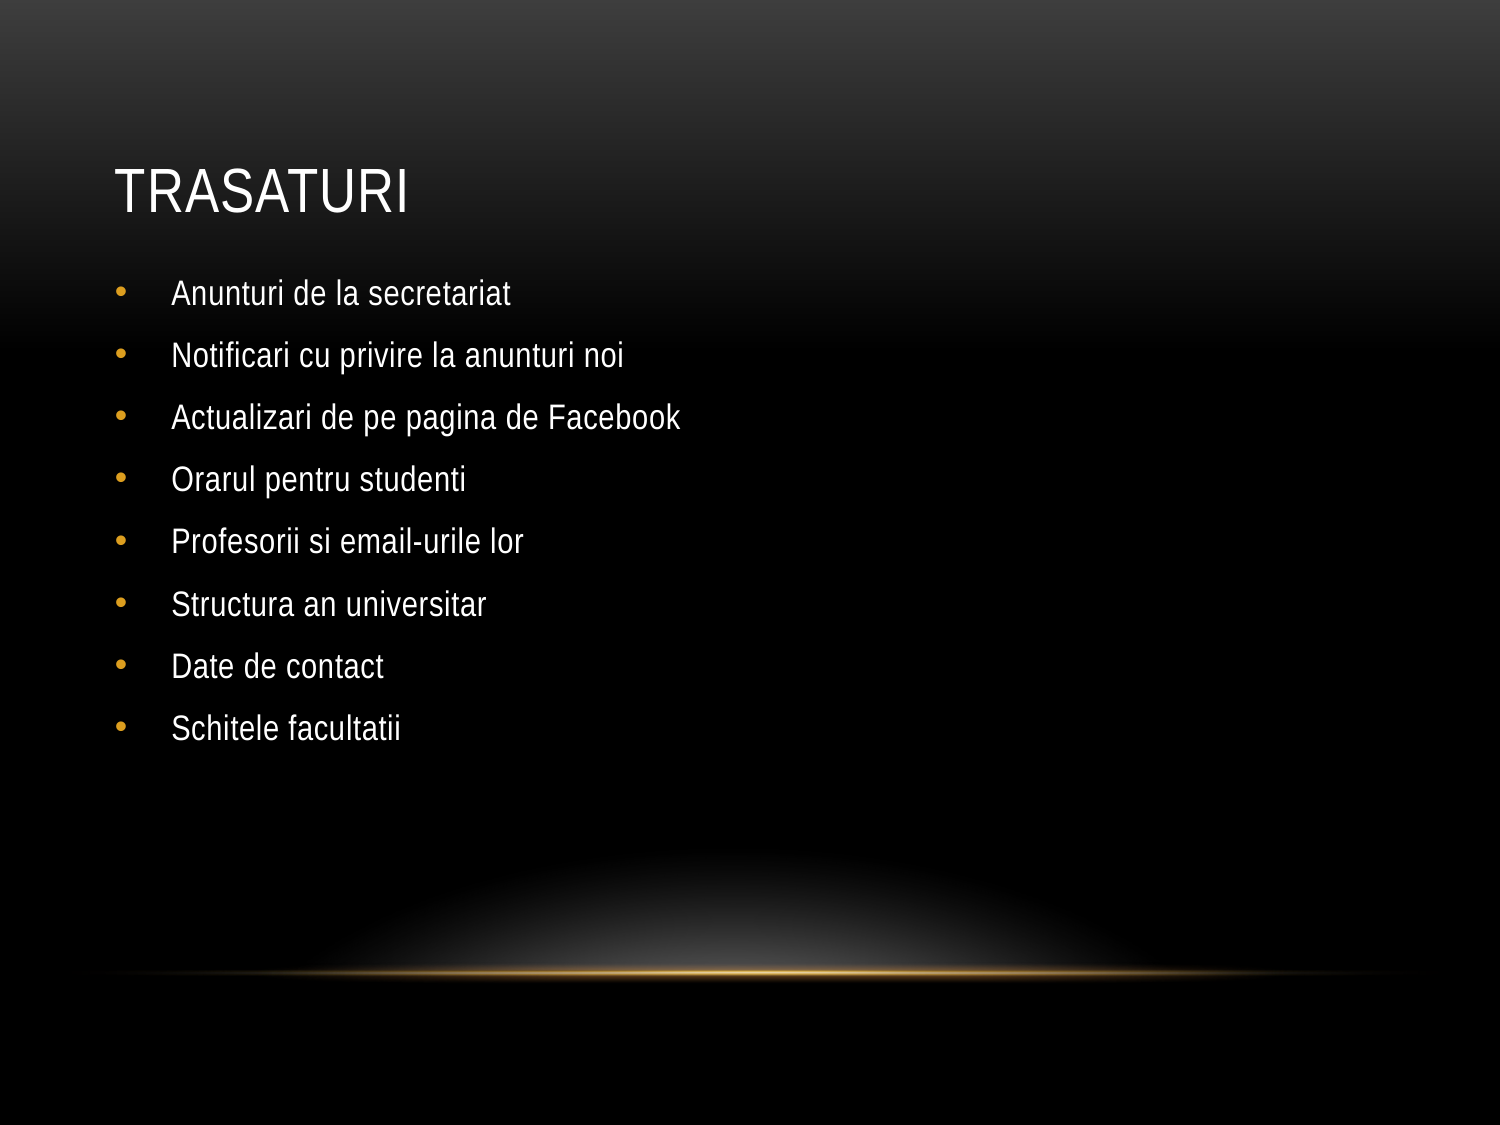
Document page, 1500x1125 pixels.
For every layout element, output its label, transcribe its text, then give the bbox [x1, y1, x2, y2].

title trasaturi [99, 45, 1400, 233]
list Anunturi de la secretariat Notificari cu privire la anunturi noi Actualizari de pe pagina de Facebook Orarul pentru studenti Profesorii si email-urile lor Structura an universitar Date de contact Schitele facultatii [99, 262, 1400, 938]
picture [0, 0, 1500, 1125]
